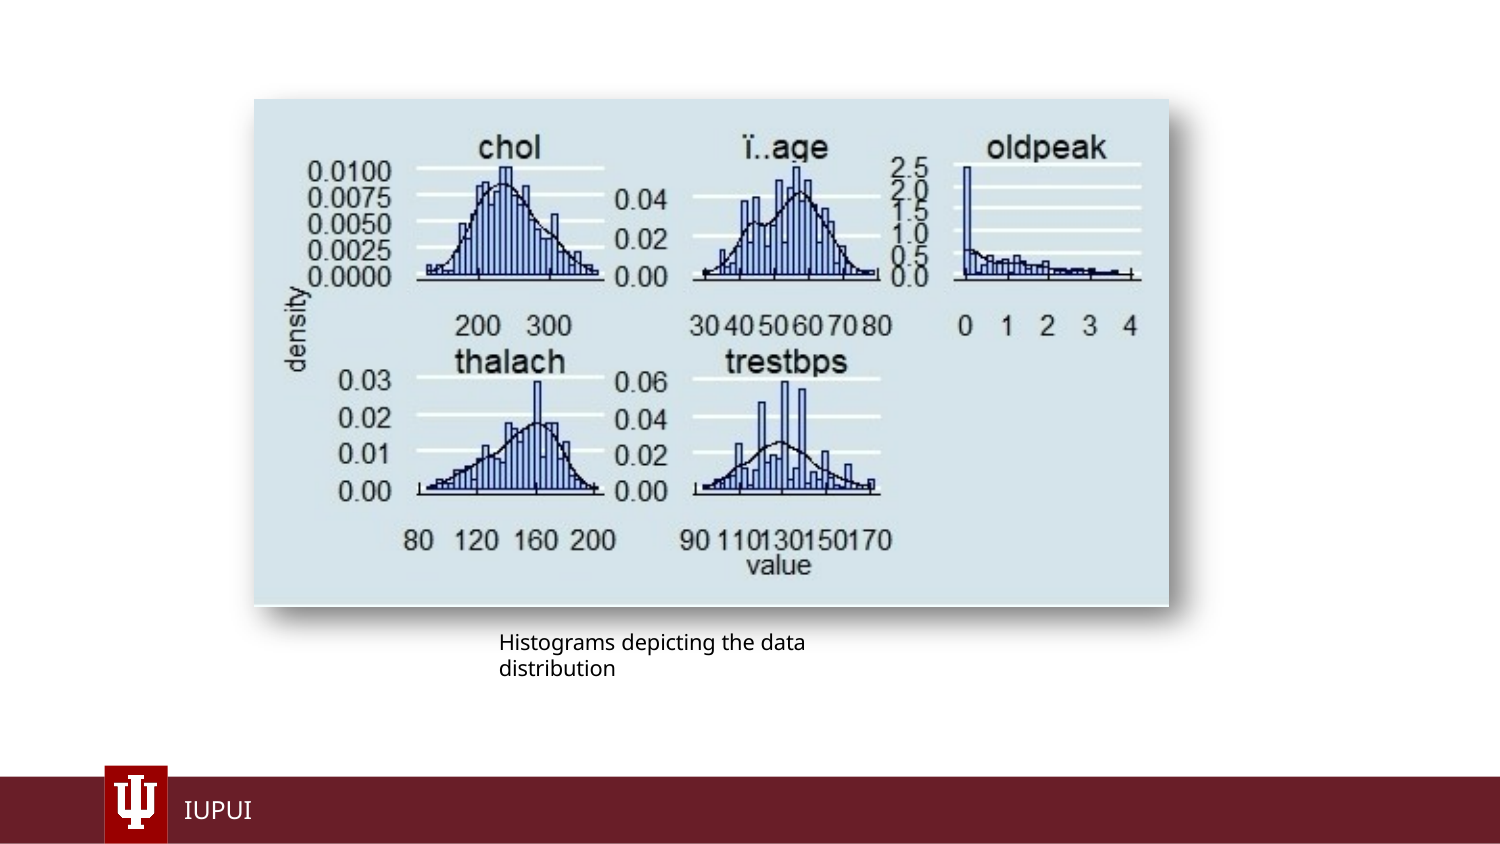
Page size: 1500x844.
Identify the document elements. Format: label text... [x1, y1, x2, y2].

picture [114, 774, 157, 829]
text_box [216, 62, 1236, 674]
footer IUPUI [182, 794, 253, 844]
